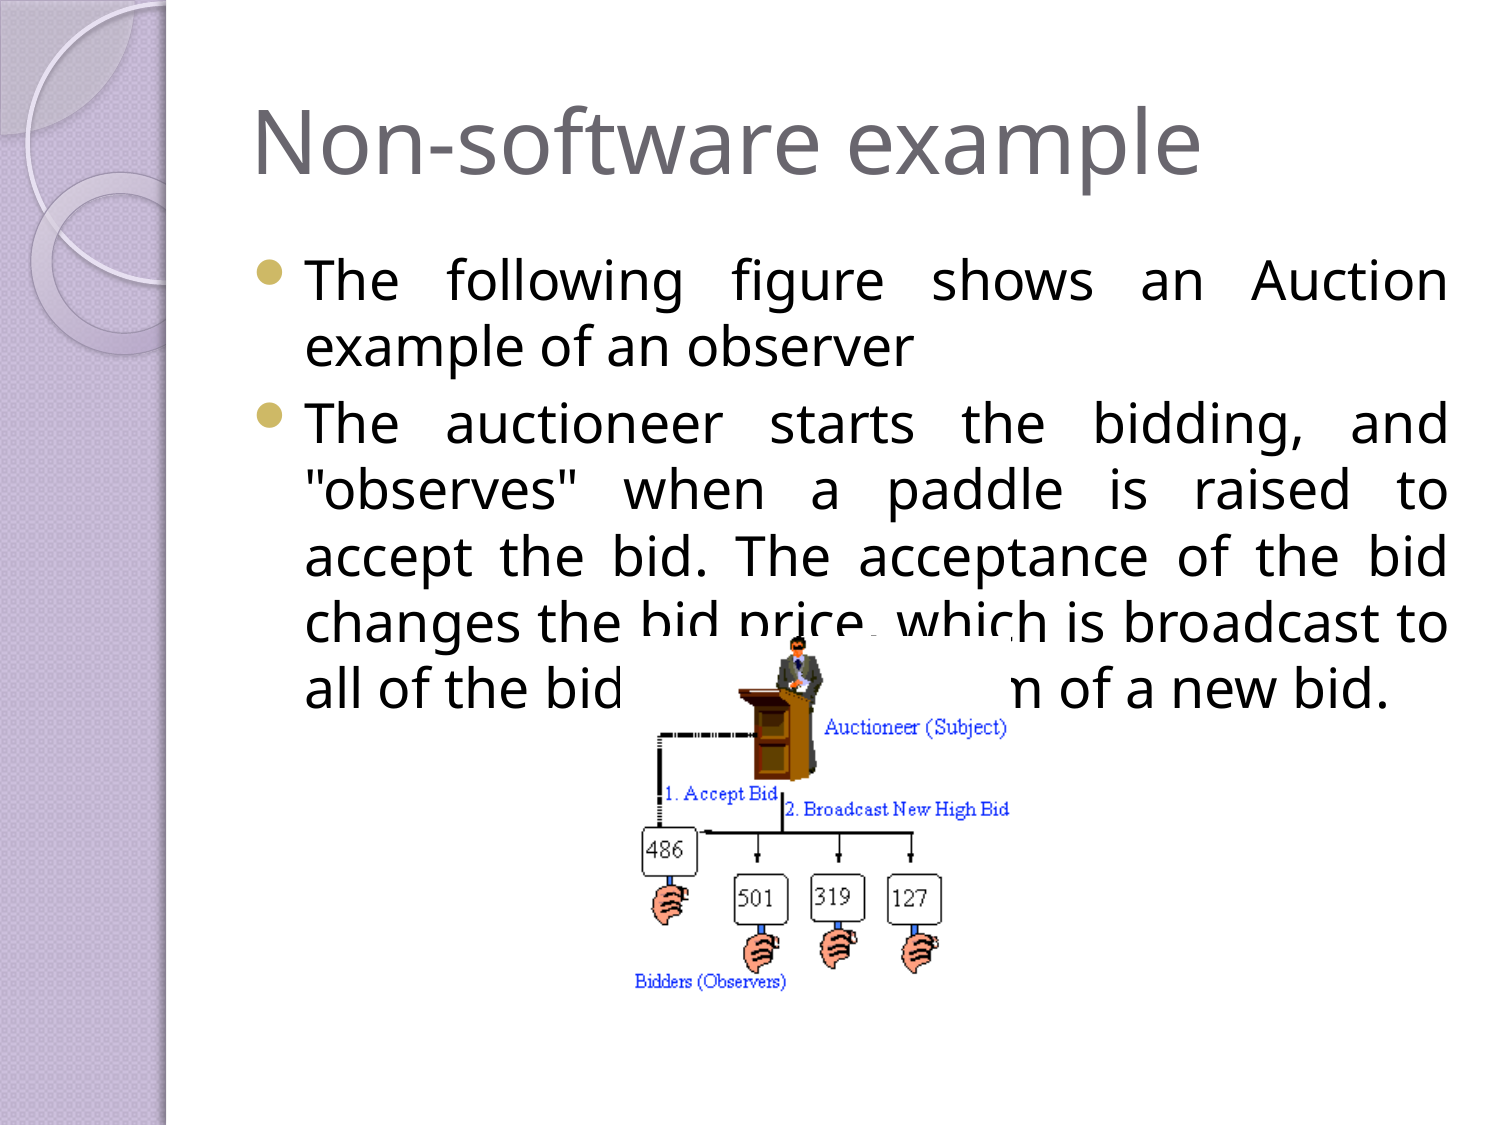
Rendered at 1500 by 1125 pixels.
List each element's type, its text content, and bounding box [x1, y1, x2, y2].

picture [619, 635, 1011, 996]
title Non-software example [235, 45, 1466, 233]
list The following figure shows an Auction example of an observer The auctioneer starts the bidding, and "observes" when a paddle is raised to accept the bid. The acceptance of the bid changes the bid price, which is broadcast to all of the bidders in the form of a new bid. [235, 237, 1466, 1025]
